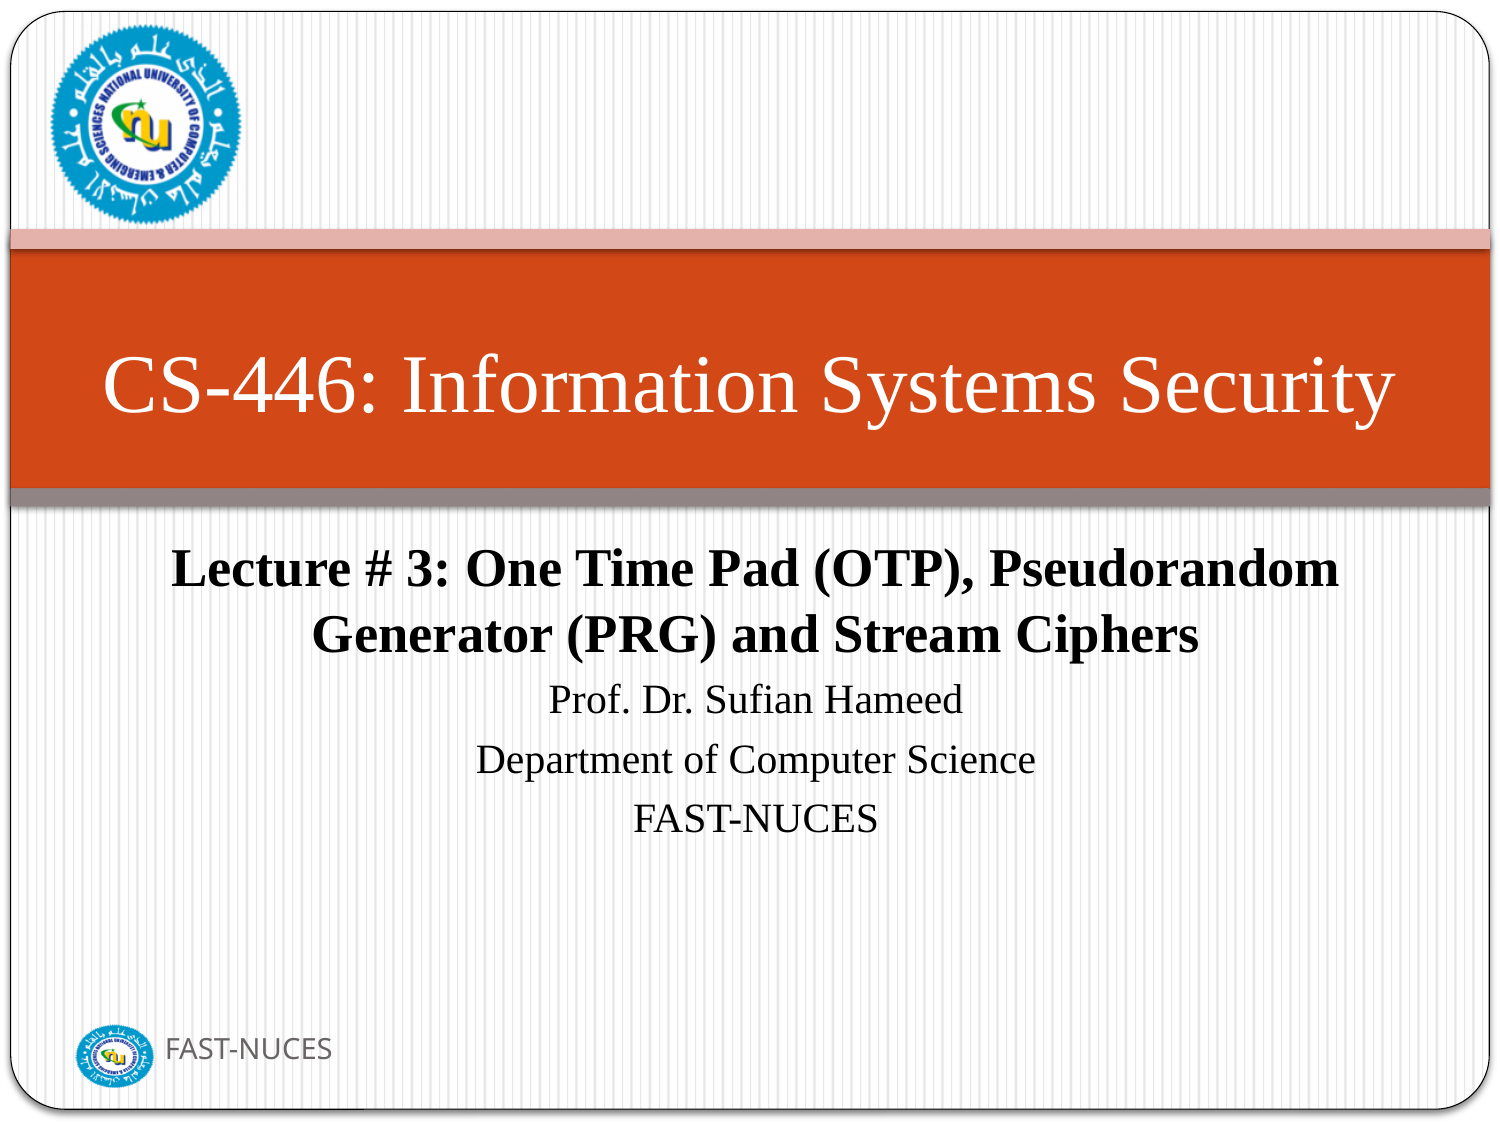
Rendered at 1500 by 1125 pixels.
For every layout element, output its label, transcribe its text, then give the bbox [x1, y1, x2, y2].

picture [91, 1038, 138, 1075]
picture [74, 1024, 154, 1088]
picture [49, 24, 242, 226]
footer FAST-NUCES [150, 1012, 800, 1088]
title CS-446: Information Systems Security [75, 262, 1425, 504]
picture [123, 1060, 154, 1088]
subtitle Lecture # 3: One Time Pad (OTP), Pseudorandom Generator (PRG) and Stream Ciphers Prof. Dr. Sufian Hameed Department of Computer Science FAST-NUCES [150, 525, 1363, 900]
